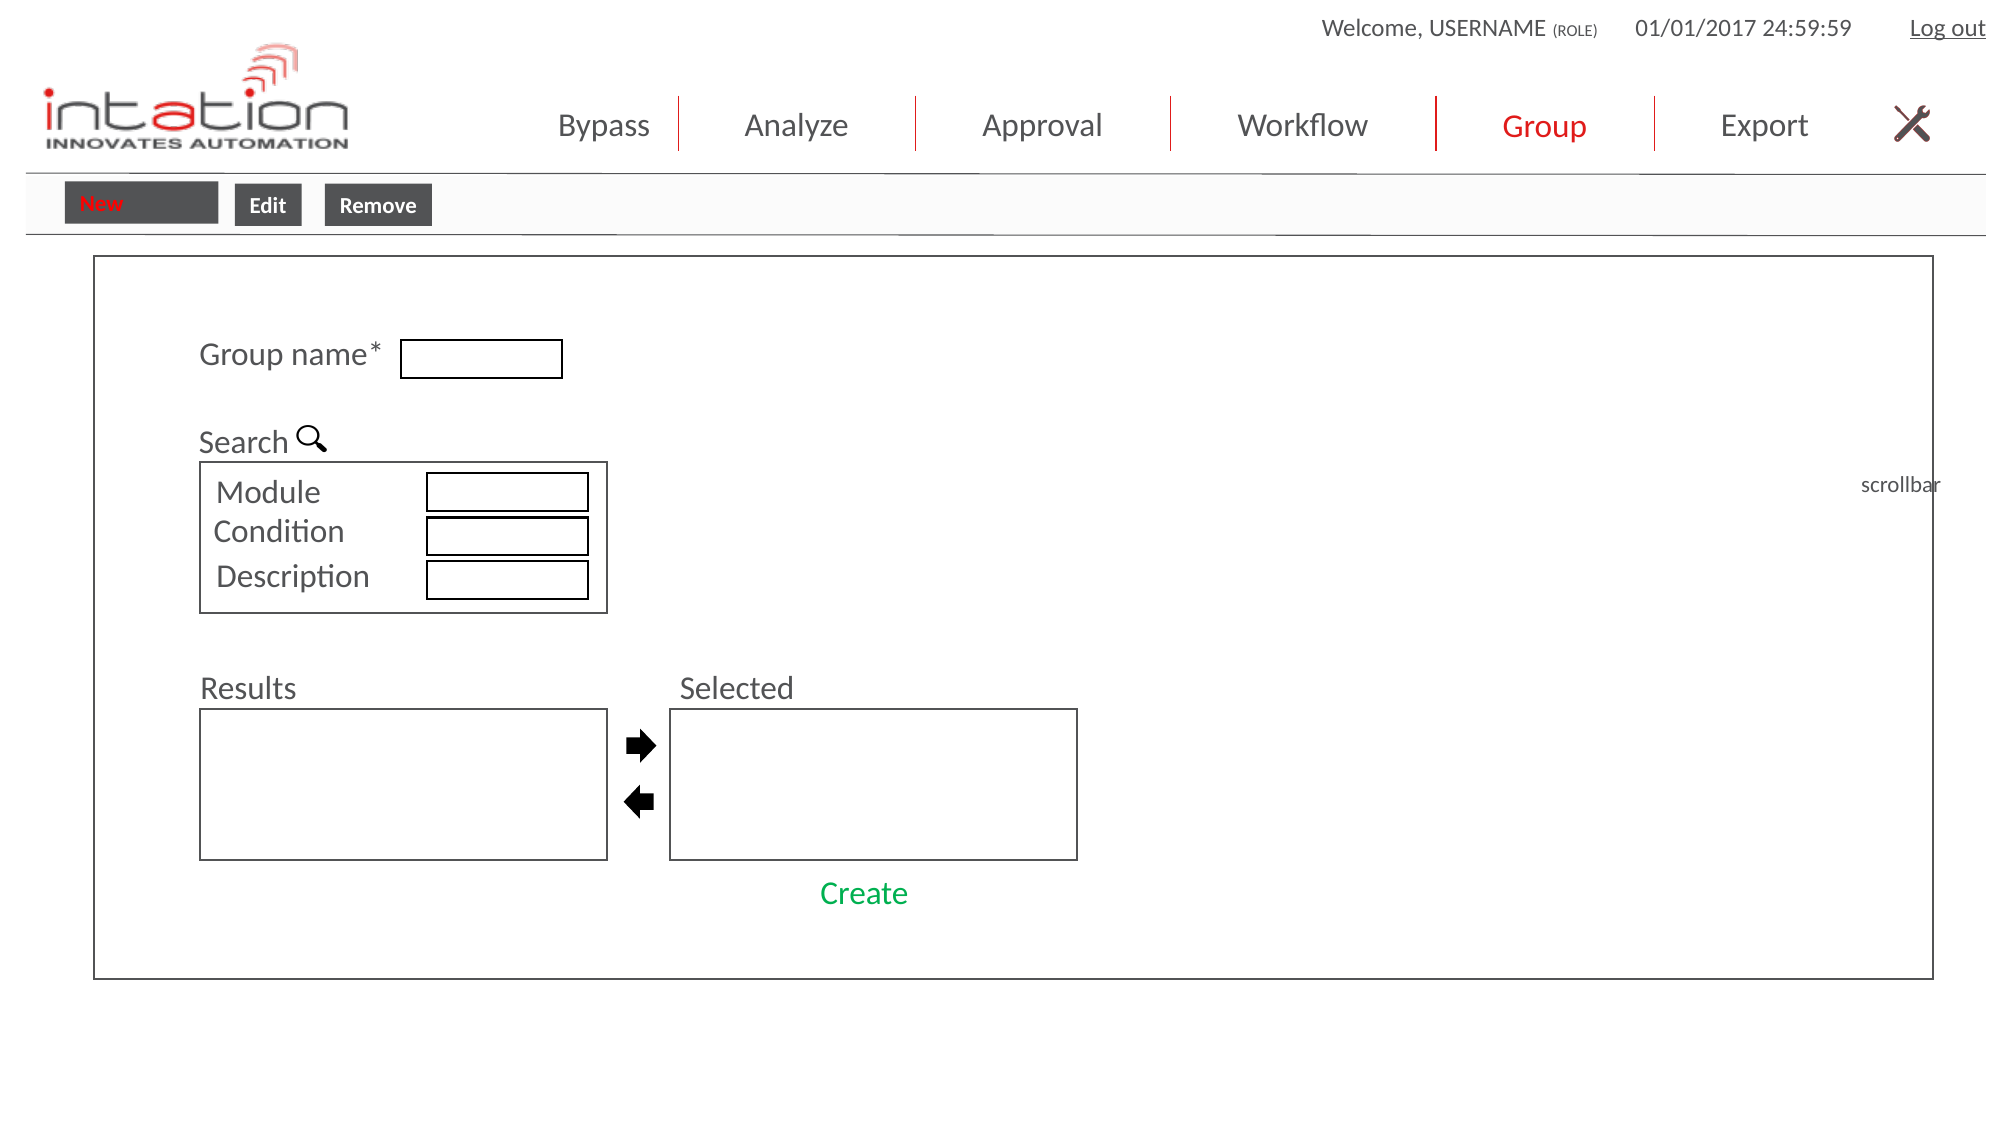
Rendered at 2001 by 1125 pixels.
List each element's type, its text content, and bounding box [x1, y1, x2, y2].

text_box Edit [234, 201, 302, 226]
text_box Group [1487, 96, 1603, 152]
text_box [623, 784, 654, 819]
text_box [426, 516, 589, 556]
text_box [400, 339, 563, 379]
text_box Selected [665, 658, 810, 714]
text_box Remove [324, 183, 432, 226]
picture [41, 37, 360, 173]
text_box Create [805, 864, 924, 919]
picture [41, 175, 360, 201]
text_box Approval [967, 95, 1119, 151]
text_box [199, 708, 608, 861]
text_box Group name* [184, 325, 400, 380]
text_box [93, 255, 1934, 980]
text_box Workflow [1222, 95, 1384, 151]
text_box Welcome, USERNAME (ROLE) 01/01/2017 24:59:59 Log out [1307, 3, 2000, 49]
text_box Analyze [729, 95, 864, 151]
text_box Condition [198, 501, 361, 557]
text_box New [64, 201, 219, 224]
text_box Description [201, 547, 386, 602]
text_box Export [1706, 95, 1825, 151]
text_box Results [185, 658, 312, 714]
text_box [626, 728, 657, 763]
text_box scrollbar [1846, 461, 1956, 505]
text_box [199, 461, 608, 614]
text_box Bypass [543, 95, 666, 151]
text_box [669, 708, 1078, 861]
text_box Search [184, 413, 305, 468]
text_box [426, 472, 589, 512]
text_box [25, 175, 1987, 237]
text_box [426, 560, 589, 600]
picture [293, 422, 330, 455]
picture [1891, 102, 1933, 145]
